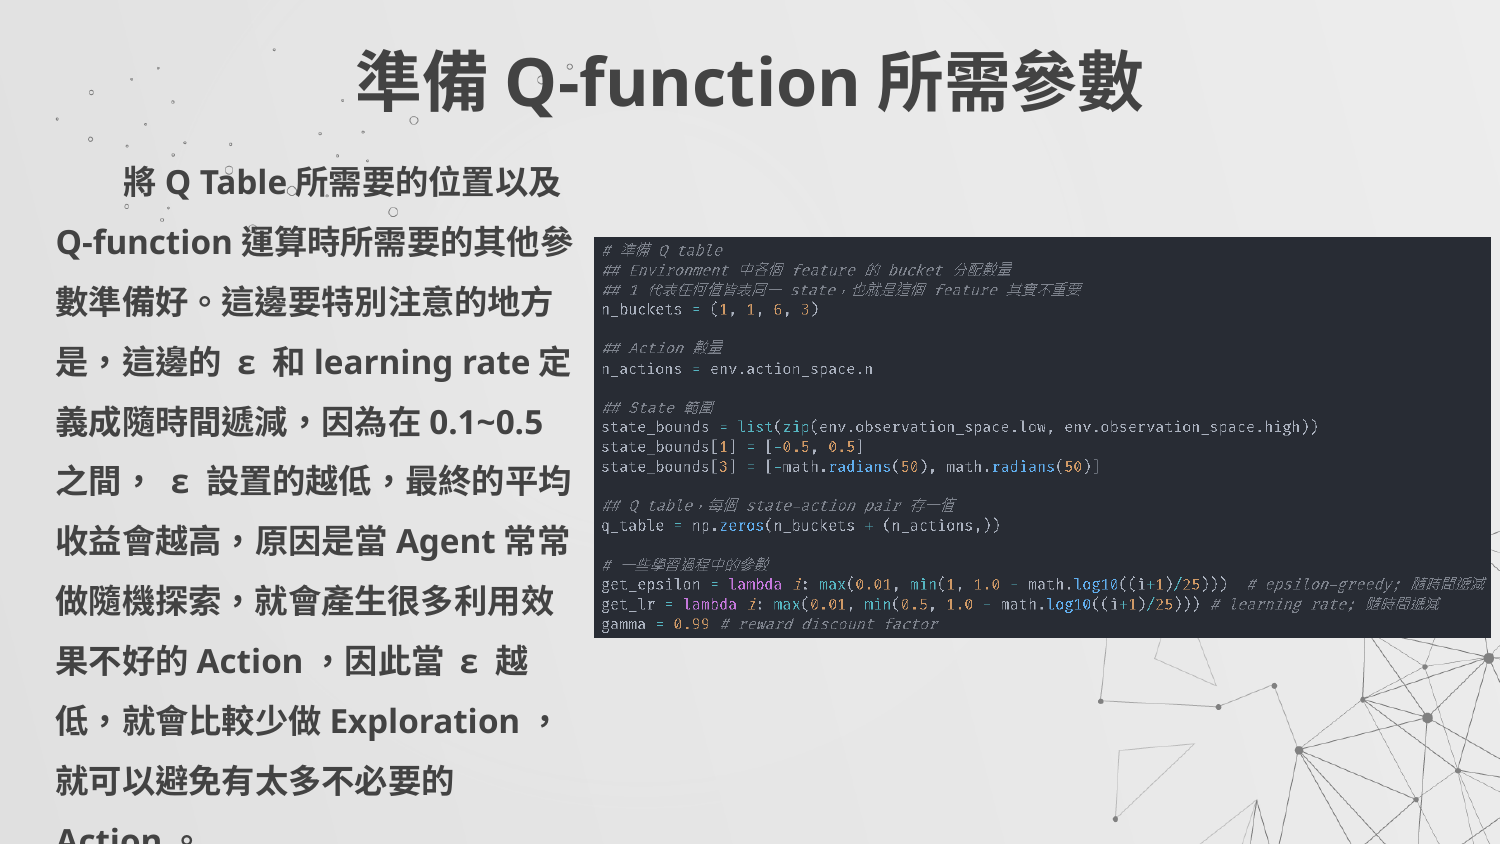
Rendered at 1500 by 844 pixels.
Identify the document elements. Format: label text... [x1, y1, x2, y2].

title 準備Q-function所需參數 [322, 24, 1178, 180]
text_box 將Q Table所需要的位置以及Q-function運算時所需要的其他參數準備好。這邊要特別注意的地方是，這邊的 ε 和learning rate定義成隨時間遞減，因為在0.1~0.5之間， ε 設置的越低，最終的平均收益會越高，原因是當Agent常常做隨機探索，就會產生很多利用效果不好的Action，因此當 ε 越低，就會比較少做Exploration，就可以避免有太多不必要的Action。 [40, 126, 595, 718]
picture [0, 0, 1500, 844]
